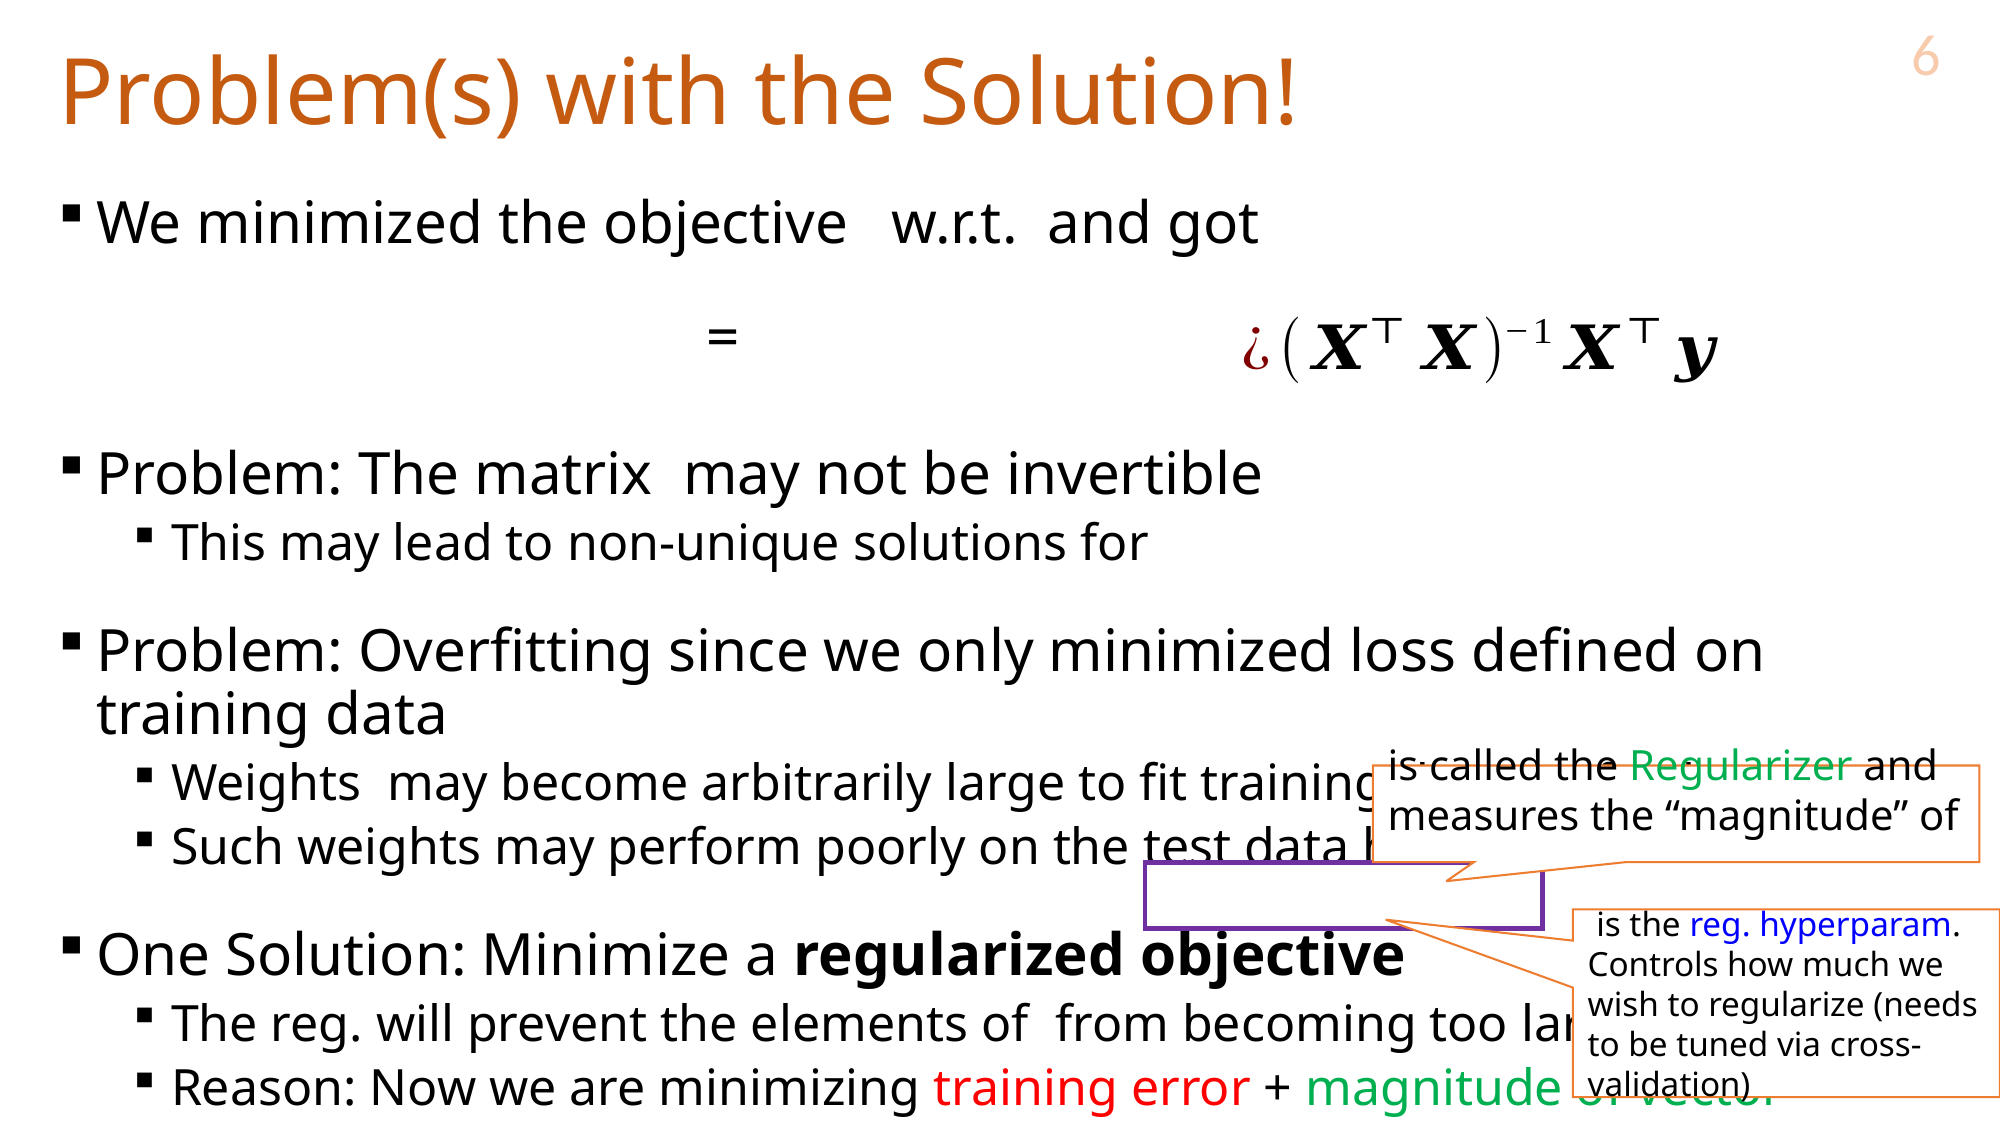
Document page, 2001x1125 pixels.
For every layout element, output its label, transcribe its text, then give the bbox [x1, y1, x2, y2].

text_box [1144, 861, 1543, 930]
text_box 6 [1857, 22, 1957, 83]
title Problem(s) with the Solution! [43, 27, 1970, 163]
